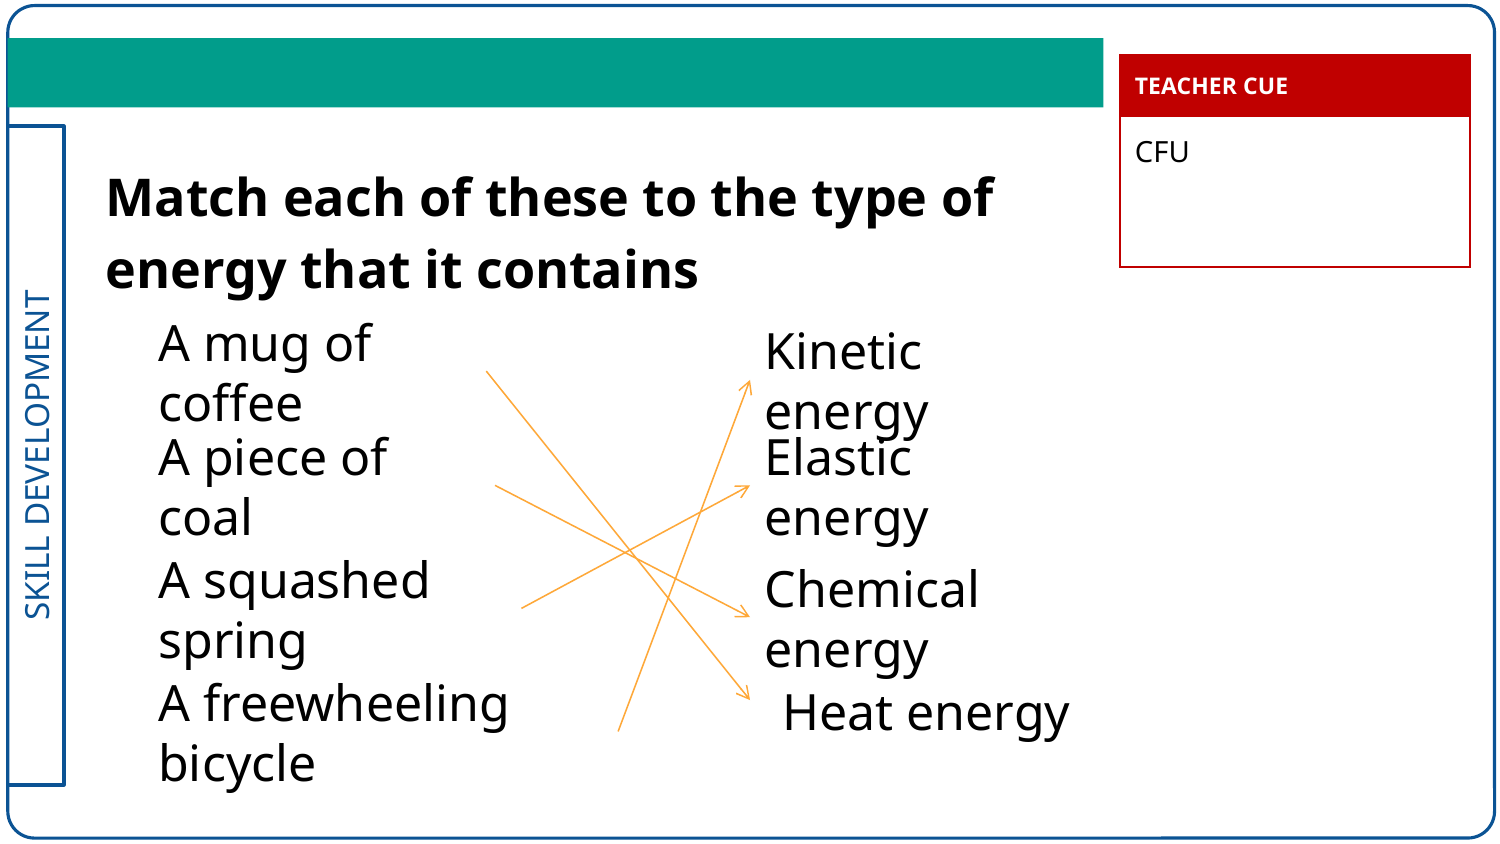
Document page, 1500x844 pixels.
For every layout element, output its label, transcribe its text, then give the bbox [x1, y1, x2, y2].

text_box A squashed spring [143, 541, 480, 664]
list Match each of these to the type of energy that it contains [90, 139, 1104, 807]
text_box A piece of coal [143, 417, 480, 541]
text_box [494, 455, 612, 588]
table_cell CFU [1121, 117, 1469, 266]
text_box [521, 455, 612, 580]
text_box A freewheeling bicycle [143, 664, 619, 799]
text_box Kinetic energy [749, 312, 1093, 448]
text_box Chemical energy [756, 553, 1093, 685]
text_box Heat energy [767, 672, 1111, 748]
text_box A mug of coffee [143, 303, 487, 417]
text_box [486, 341, 751, 701]
table_header TEACHER CUE [1121, 56, 1469, 115]
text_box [617, 350, 751, 703]
text_box Elastic energy [756, 448, 1093, 553]
